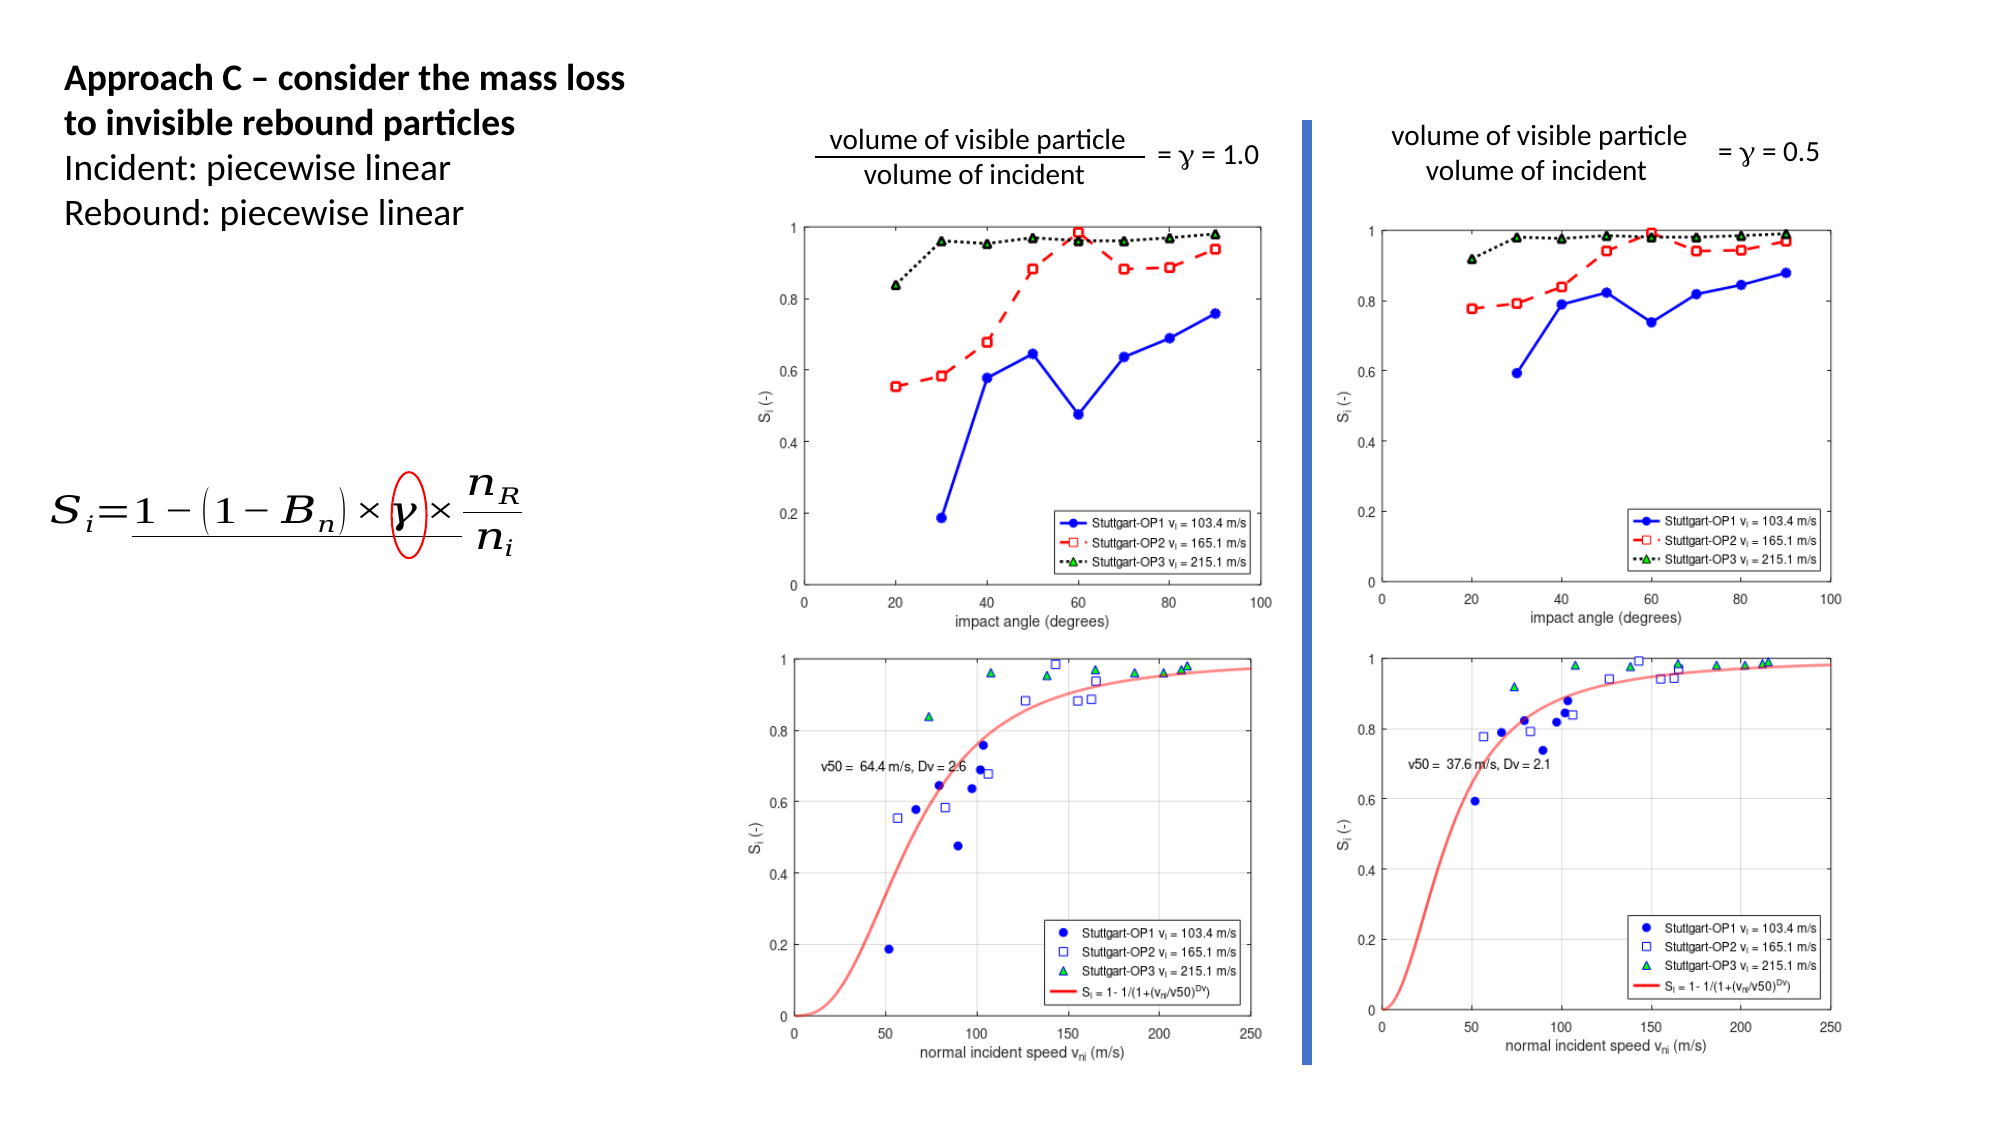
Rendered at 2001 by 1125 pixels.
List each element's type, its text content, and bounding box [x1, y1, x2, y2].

text_box volume of visible particle volume of incident [1376, 109, 1703, 194]
text_box Approach C – consider the mass loss to invisible rebound particles Incident: piecewise linear Rebound: piecewise linear [49, 45, 653, 286]
picture [718, 194, 1306, 1064]
picture [1308, 194, 1886, 1057]
text_box = g = 1.0 [1142, 128, 1274, 179]
text_box [393, 537, 426, 560]
text_box = g = 0.5 [1703, 125, 1835, 175]
text_box volume of visible particle volume of incident [814, 112, 1141, 194]
text_box [390, 471, 428, 536]
